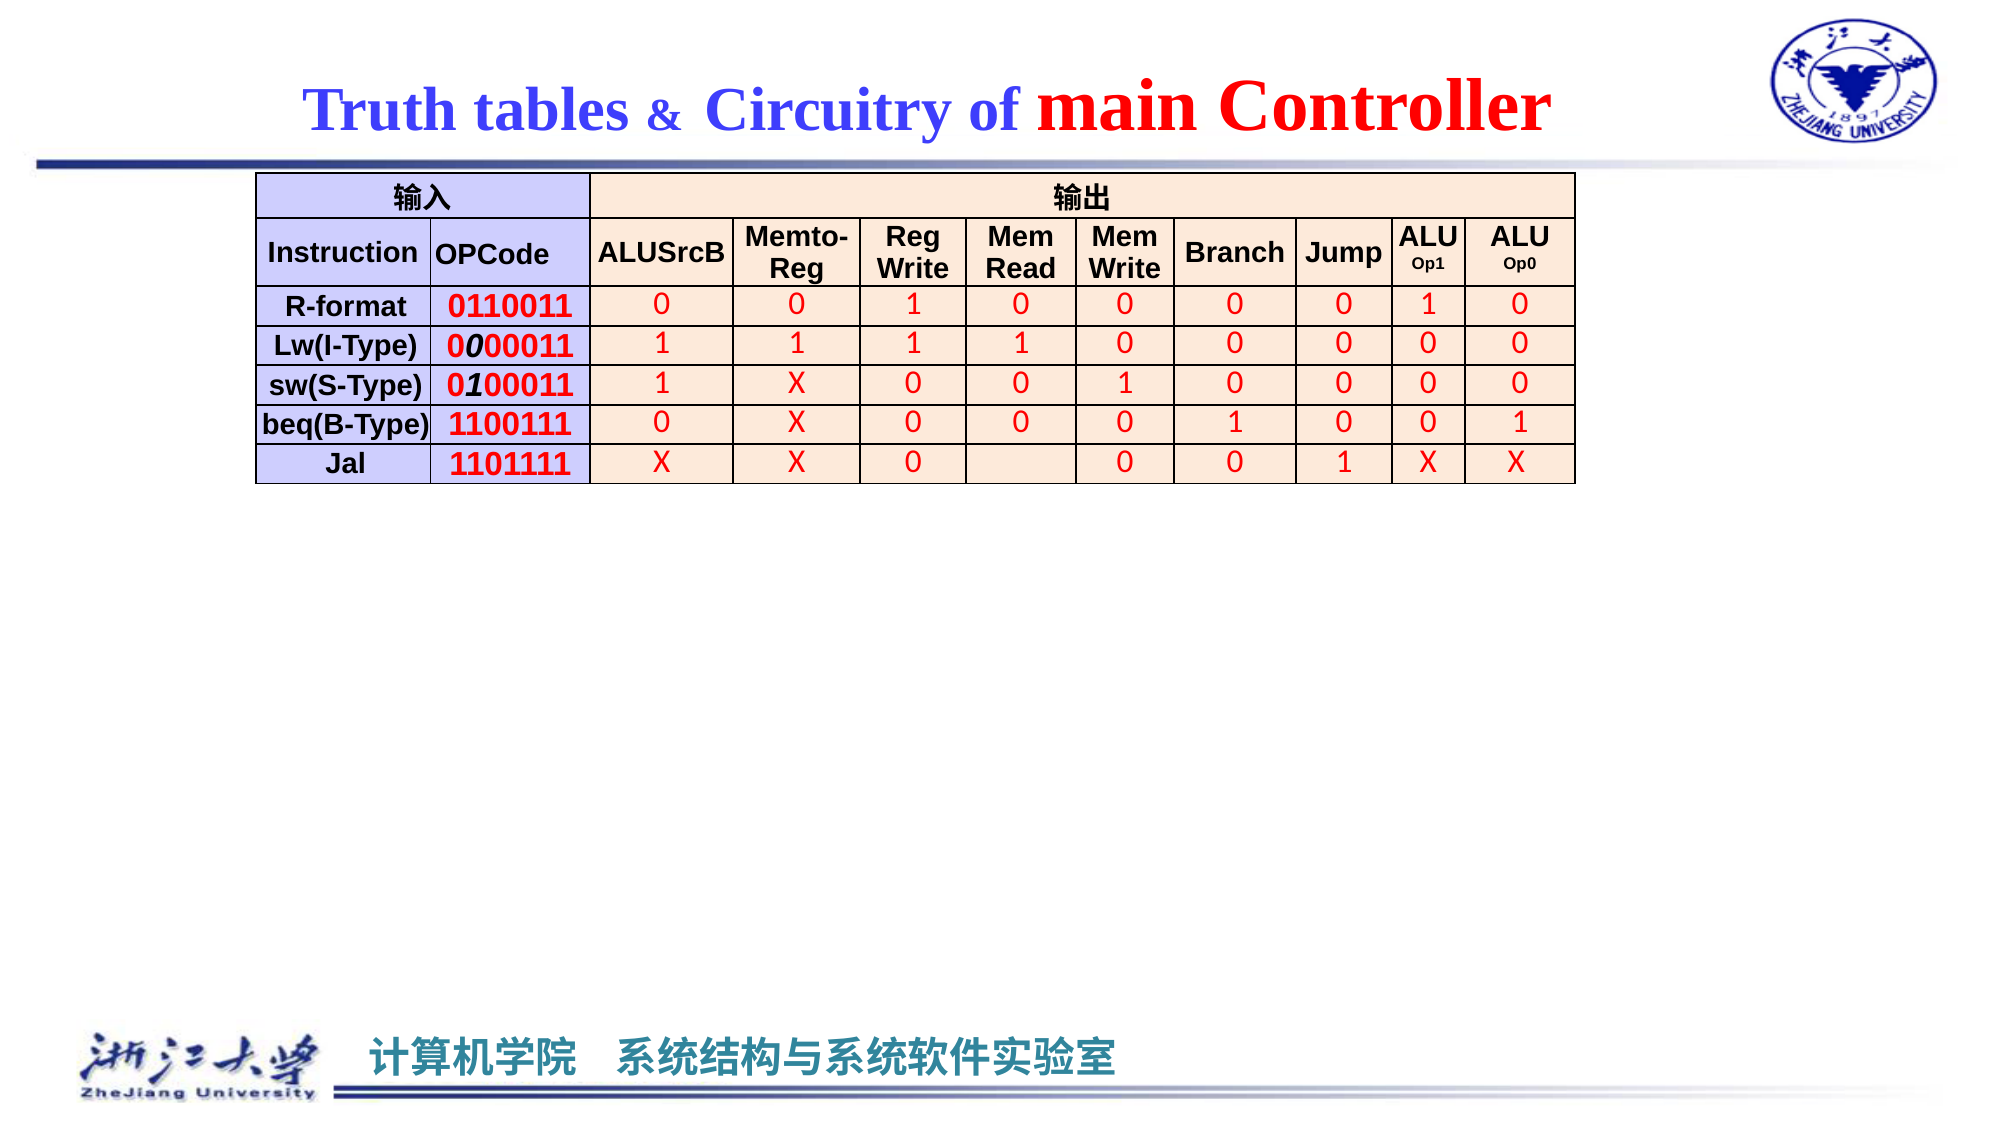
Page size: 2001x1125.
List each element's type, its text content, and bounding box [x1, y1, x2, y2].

table_cell 0 [1077, 445, 1173, 483]
table_cell 0 [1466, 366, 1574, 404]
table_cell sw(S-Type) [257, 366, 430, 404]
table_cell 0 [1466, 327, 1574, 364]
table_cell 1 [591, 366, 732, 404]
table_cell ALUOp1 [1393, 219, 1464, 285]
table_header 输出 [591, 174, 1574, 217]
table_cell X [591, 445, 732, 483]
table_cell 0 [1466, 287, 1574, 325]
table_cell 0 [967, 406, 1075, 443]
table_cell beq(B-Type) [257, 406, 430, 443]
table_cell X [1466, 445, 1574, 483]
table_cell Memto-Reg [734, 219, 859, 285]
table_cell 0 [591, 406, 732, 443]
table_cell 0 [1393, 327, 1464, 364]
table_cell 1 [591, 327, 732, 364]
table_cell [967, 445, 1075, 483]
table_cell 1 [1466, 406, 1574, 443]
table_cell Reg Write [861, 219, 965, 285]
table_cell 0 [967, 287, 1075, 325]
table_cell 0100011 [431, 366, 589, 404]
table_cell 1 [861, 327, 965, 364]
table_cell 0 [1297, 287, 1391, 325]
table_cell 0 [1077, 406, 1173, 443]
table_cell 0 [1175, 287, 1295, 325]
table_cell 0 [861, 366, 965, 404]
table_cell 0 [1297, 406, 1391, 443]
table_cell OPCode [431, 219, 589, 285]
table_cell 0 [1077, 287, 1173, 325]
table_cell 1 [1297, 445, 1391, 483]
table_cell 0110011 [431, 287, 589, 325]
table_cell ALUSrcB [591, 219, 732, 285]
table_cell Jal [257, 445, 430, 483]
table_cell Mem Write [1077, 219, 1173, 285]
table_cell 0 [1175, 445, 1295, 483]
table_cell 0 [1393, 366, 1464, 404]
table_cell X [734, 445, 859, 483]
table_cell 0 [1077, 327, 1173, 364]
title Truth tables & Circuitry of main Controller [287, 19, 1750, 176]
table_cell 0 [591, 287, 732, 325]
table_cell 1 [861, 287, 965, 325]
table_cell Jump [1297, 219, 1391, 285]
table_cell 0 [1175, 366, 1295, 404]
table_header 输入 [257, 174, 589, 217]
table_cell 0 [1393, 406, 1464, 443]
table_cell 1 [1077, 366, 1173, 404]
table_cell 1100111 [431, 406, 589, 443]
table_cell ALU Op0 [1466, 219, 1574, 285]
table_cell 1 [734, 327, 859, 364]
table_cell Mem Read [967, 219, 1075, 285]
table_cell 1 [967, 327, 1075, 364]
table_cell Branch [1175, 219, 1295, 285]
table_cell X [734, 366, 859, 404]
table_cell 0 [861, 406, 965, 443]
picture [9, 0, 1991, 1125]
table_cell 0 [967, 366, 1075, 404]
table_cell 0 [1297, 327, 1391, 364]
table_cell 0000011 [431, 327, 589, 364]
table_cell 1101111 [431, 445, 589, 483]
table_cell R-format [257, 287, 430, 325]
table_cell X [1393, 445, 1464, 483]
table_cell 0 [734, 287, 859, 325]
table_cell 1 [1393, 287, 1464, 325]
table_cell Instruction [257, 219, 430, 285]
table_cell 1 [1175, 406, 1295, 443]
table_cell 0 [861, 445, 965, 483]
table_cell X [734, 406, 859, 443]
table_cell 0 [1175, 327, 1295, 364]
table_cell Lw(I-Type) [257, 327, 430, 364]
table_cell 0 [1297, 366, 1391, 404]
